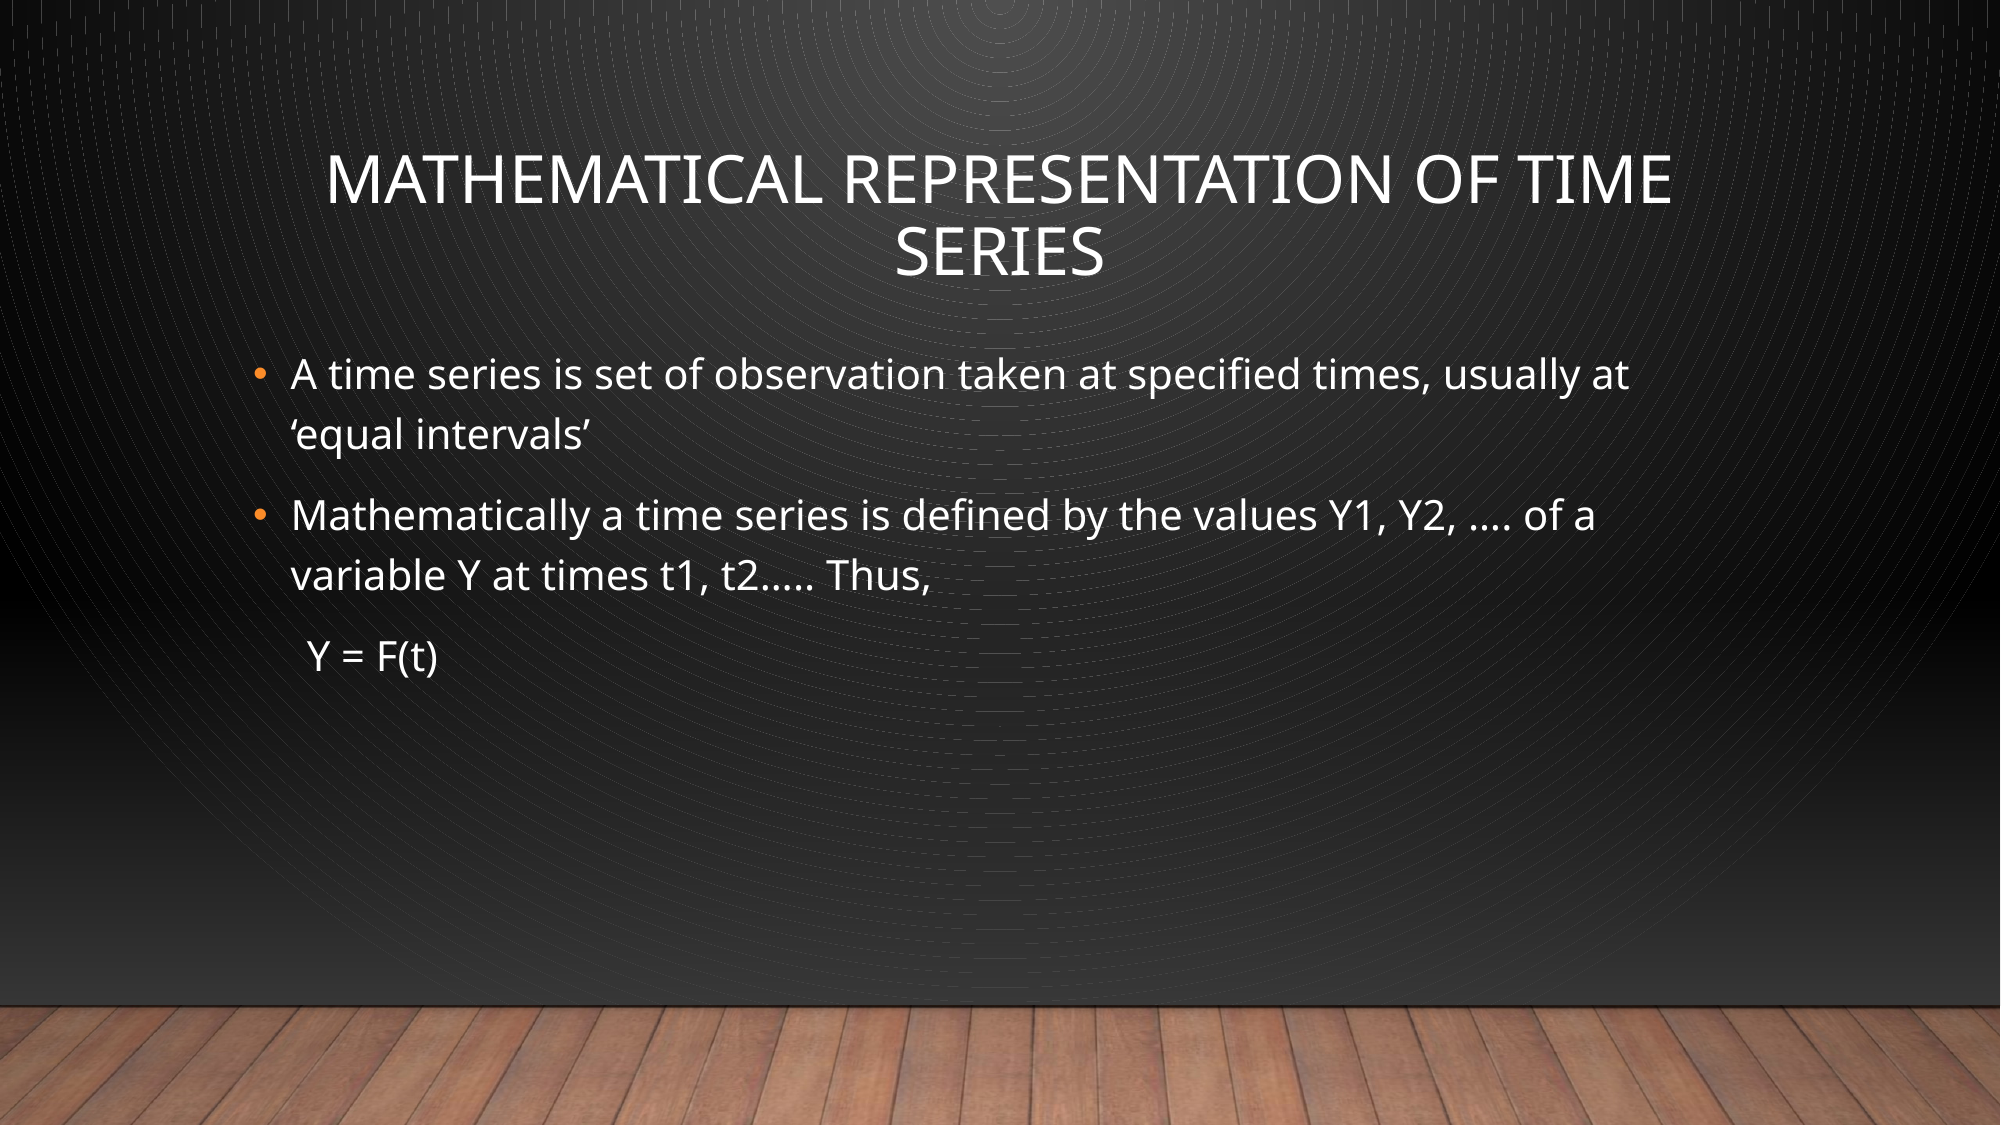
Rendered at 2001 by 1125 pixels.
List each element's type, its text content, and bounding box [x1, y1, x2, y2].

list A time series is set of observation taken at specified times, usually at ‘equal intervals’ Mathematically a time series is defined by the values Y1, Y2, …. of a variable Y at times t1, t2….. Thus, Y = F(t) [238, 330, 1763, 897]
title Mathematical representation of Time Series [238, 131, 1763, 305]
picture [0, 1005, 2000, 1125]
